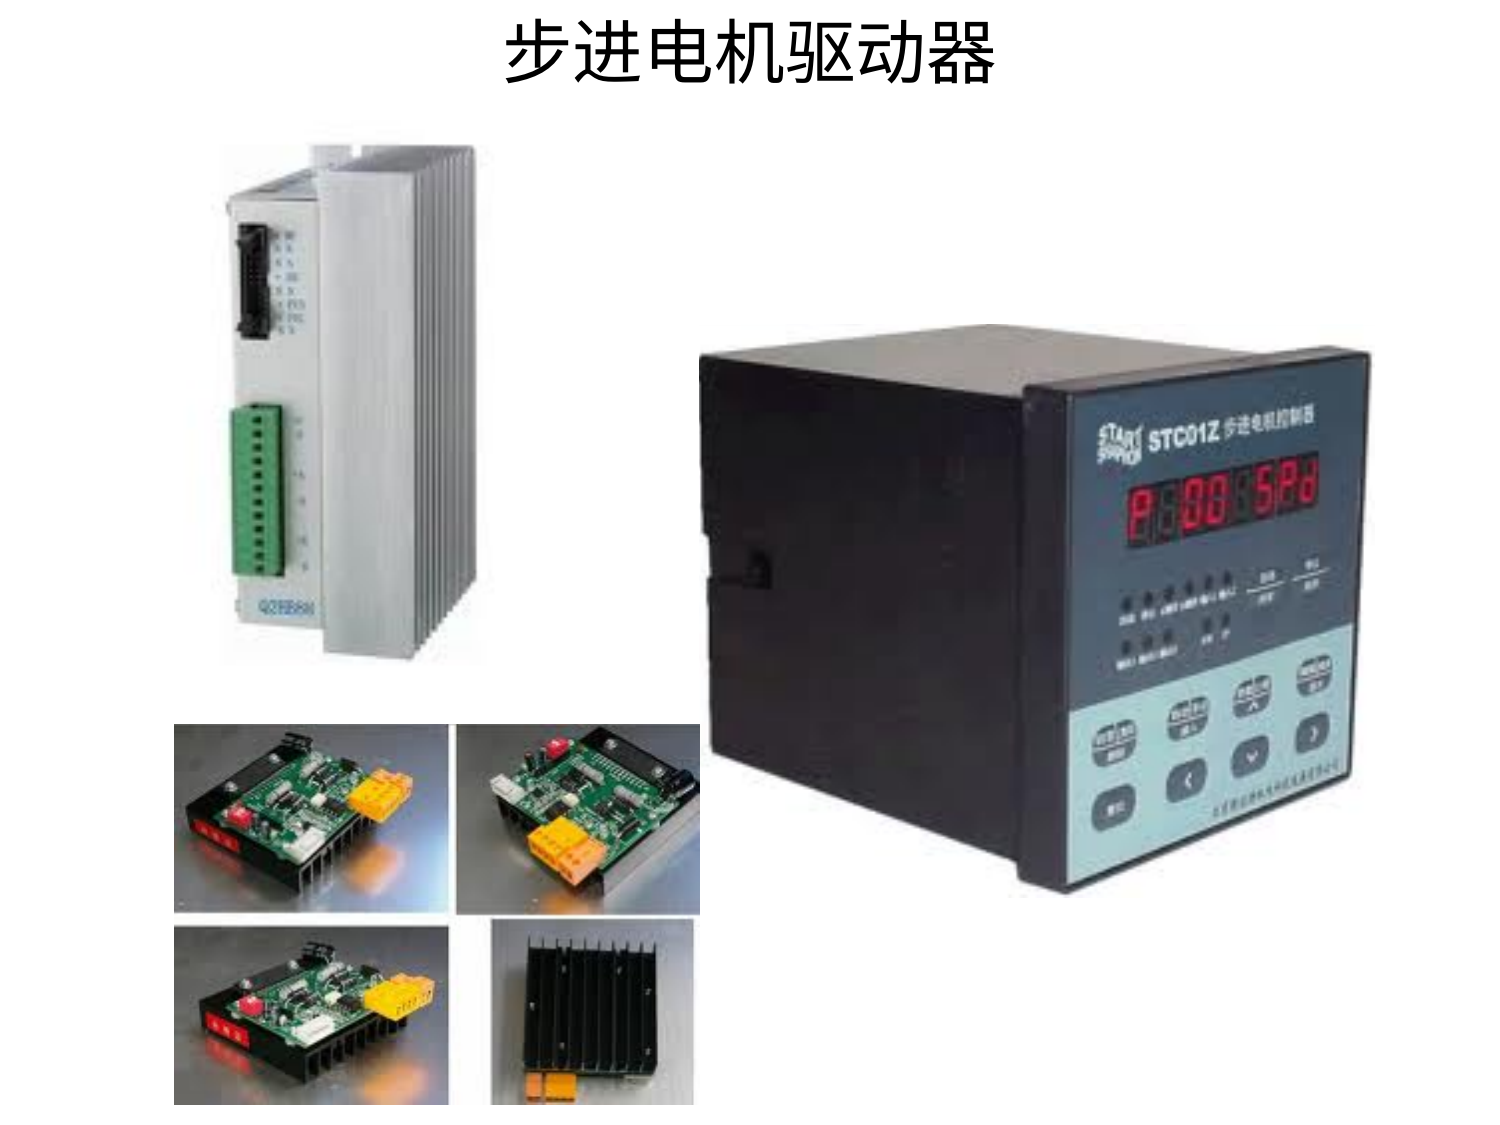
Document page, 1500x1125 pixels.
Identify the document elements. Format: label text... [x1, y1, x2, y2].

title 步进电机驱动器 [75, 0, 1425, 100]
picture [0, 99, 1376, 1106]
